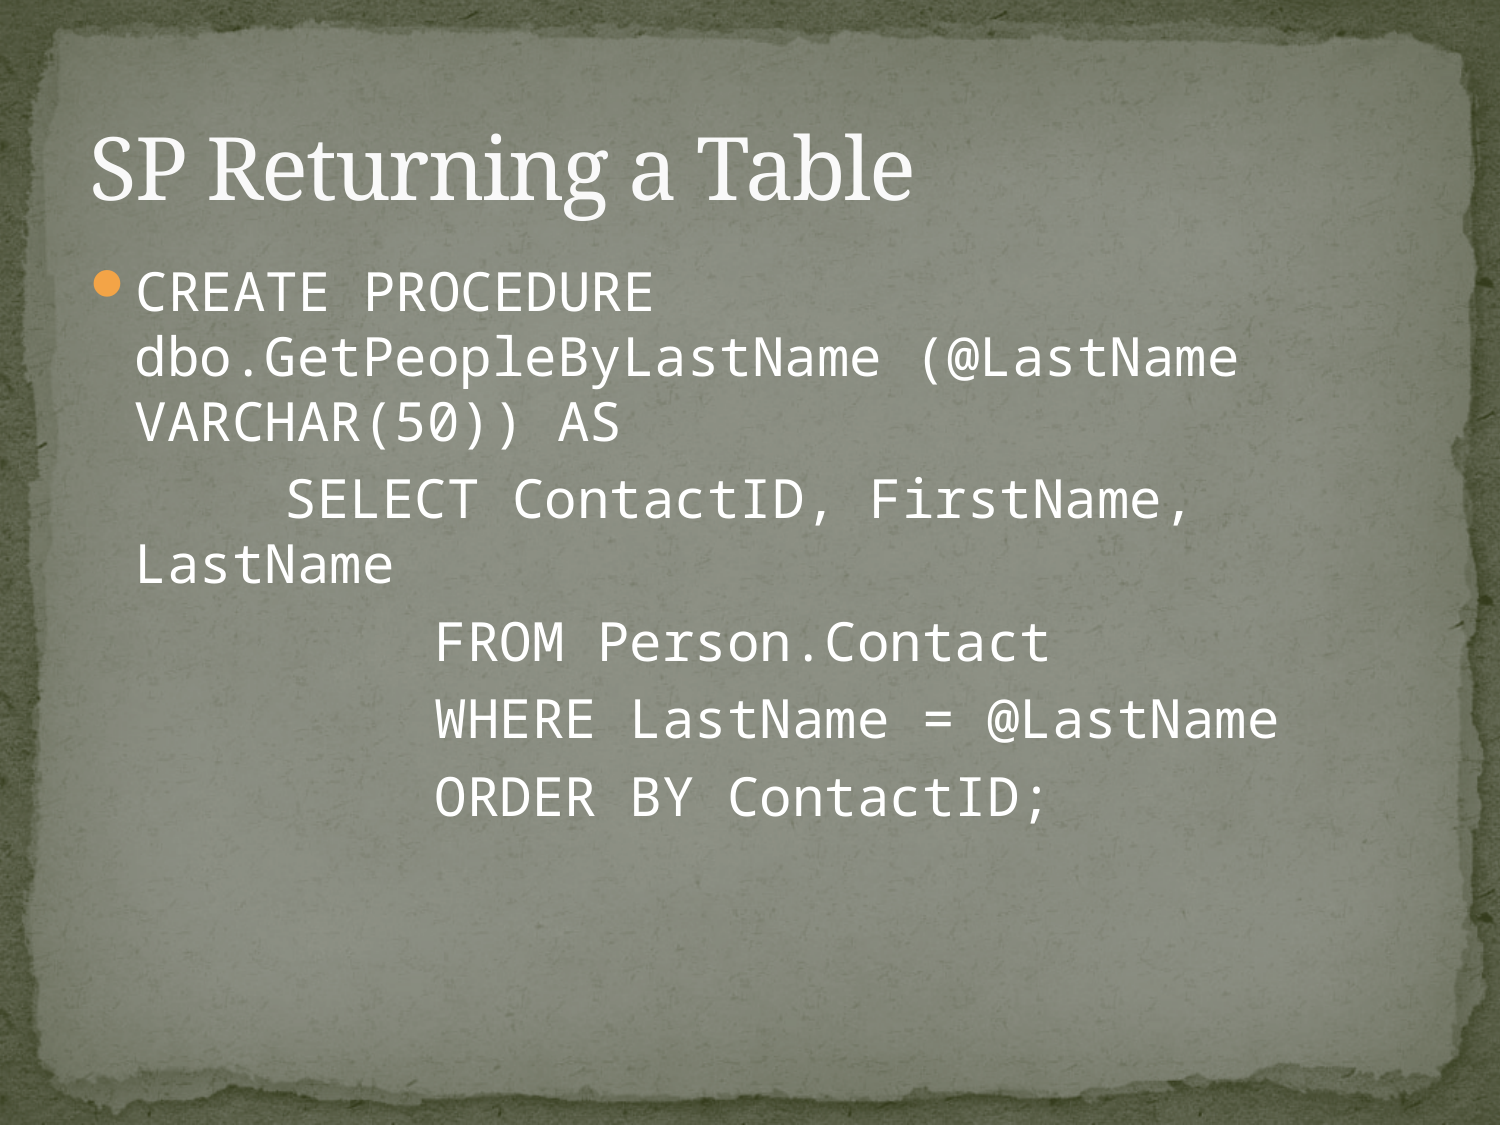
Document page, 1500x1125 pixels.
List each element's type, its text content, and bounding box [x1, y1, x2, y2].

title SP Returning a Table [74, 24, 1425, 225]
list CREATE PROCEDURE dbo.GetPeopleByLastName (@LastName VARCHAR(50)) AS SELECT ContactID, FirstName, LastName FROM Person.Contact WHERE LastName = @LastName ORDER BY ContactID; [75, 249, 1425, 1000]
